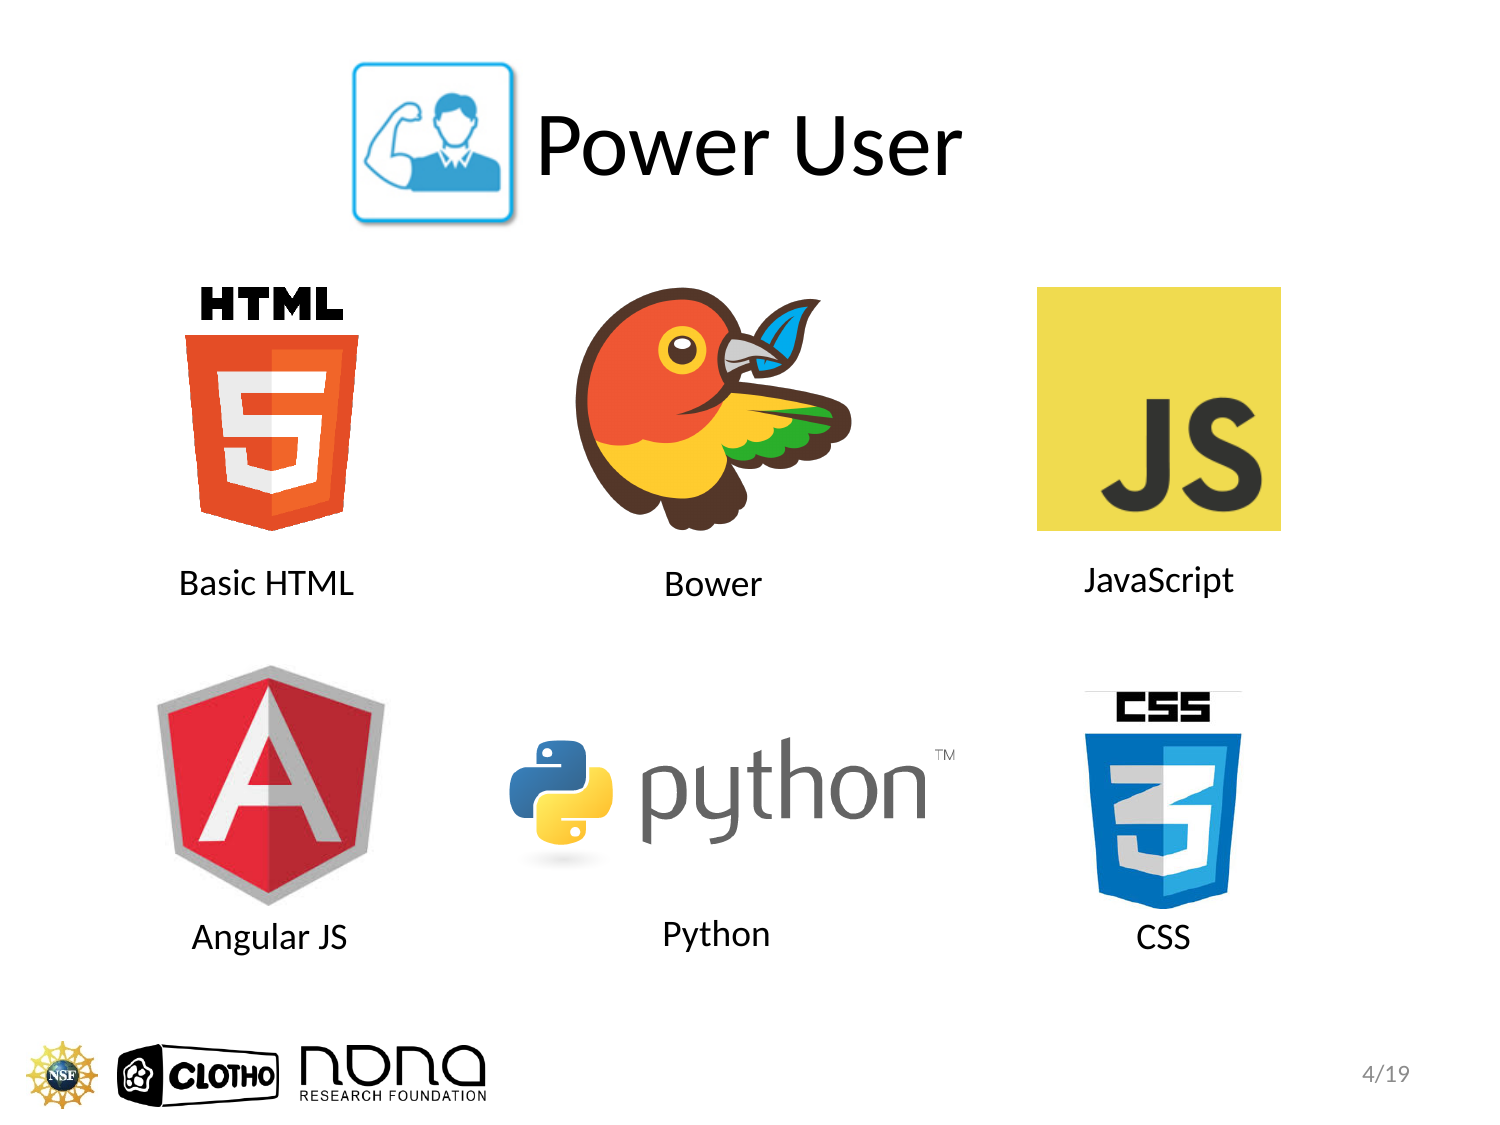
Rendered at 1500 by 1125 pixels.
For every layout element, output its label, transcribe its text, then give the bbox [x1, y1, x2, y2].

text_box Basic HTML [164, 550, 378, 611]
picture [348, 59, 523, 232]
title Power User [75, 45, 1425, 233]
picture [149, 287, 394, 532]
picture [117, 1044, 279, 1107]
picture [148, 663, 392, 908]
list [1037, 287, 1282, 532]
text_box Python [647, 908, 786, 962]
slide_number 4/19 [1074, 1042, 1425, 1103]
text_box JavaScript [1069, 548, 1250, 608]
text_box Bower [649, 551, 778, 612]
text_box CSS [1121, 918, 1206, 965]
picture [574, 287, 853, 532]
picture [299, 1045, 488, 1105]
picture [1041, 690, 1286, 909]
picture [25, 1041, 98, 1110]
picture [435, 709, 998, 900]
text_box Angular JS [176, 916, 363, 965]
